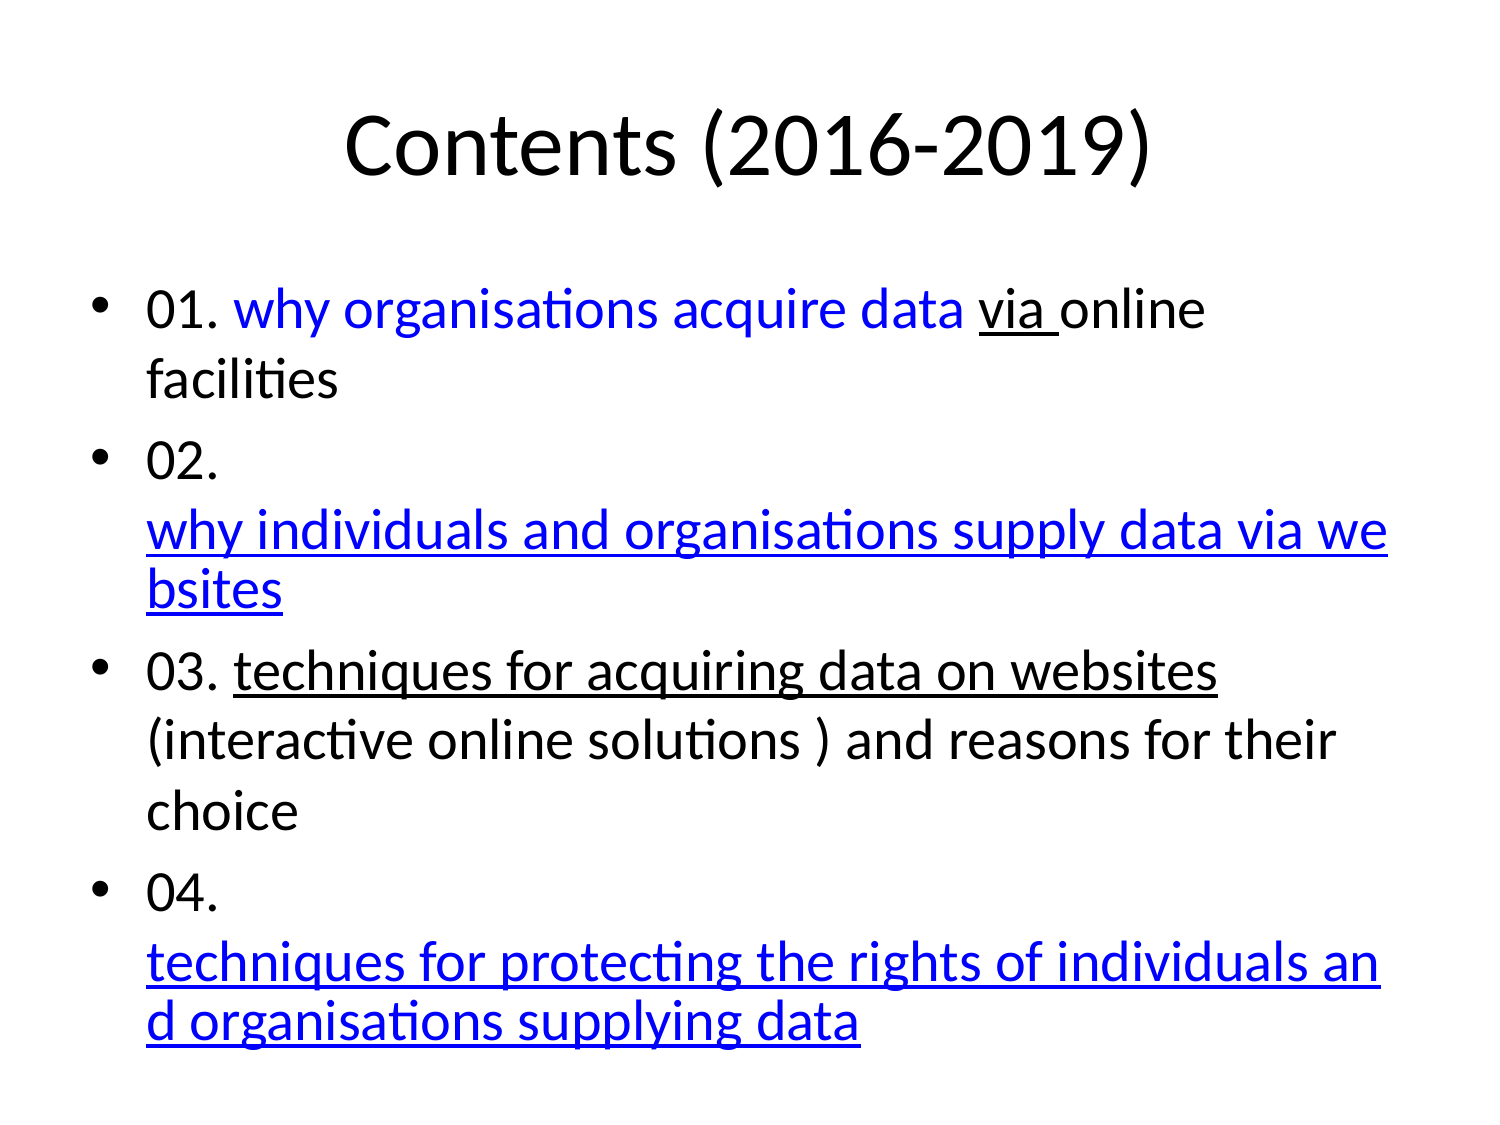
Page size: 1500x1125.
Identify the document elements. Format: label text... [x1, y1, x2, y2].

list 01. why organisations acquire data via online facilities 02. why individuals and organisations supply data via websites 03. techniques for acquiring data on websites (interactive online solutions ) and reasons for their choice 04. techniques for protecting the rights of individuals and organisations supplying data [75, 262, 1425, 1005]
title Contents (2016-2019) [75, 45, 1425, 233]
